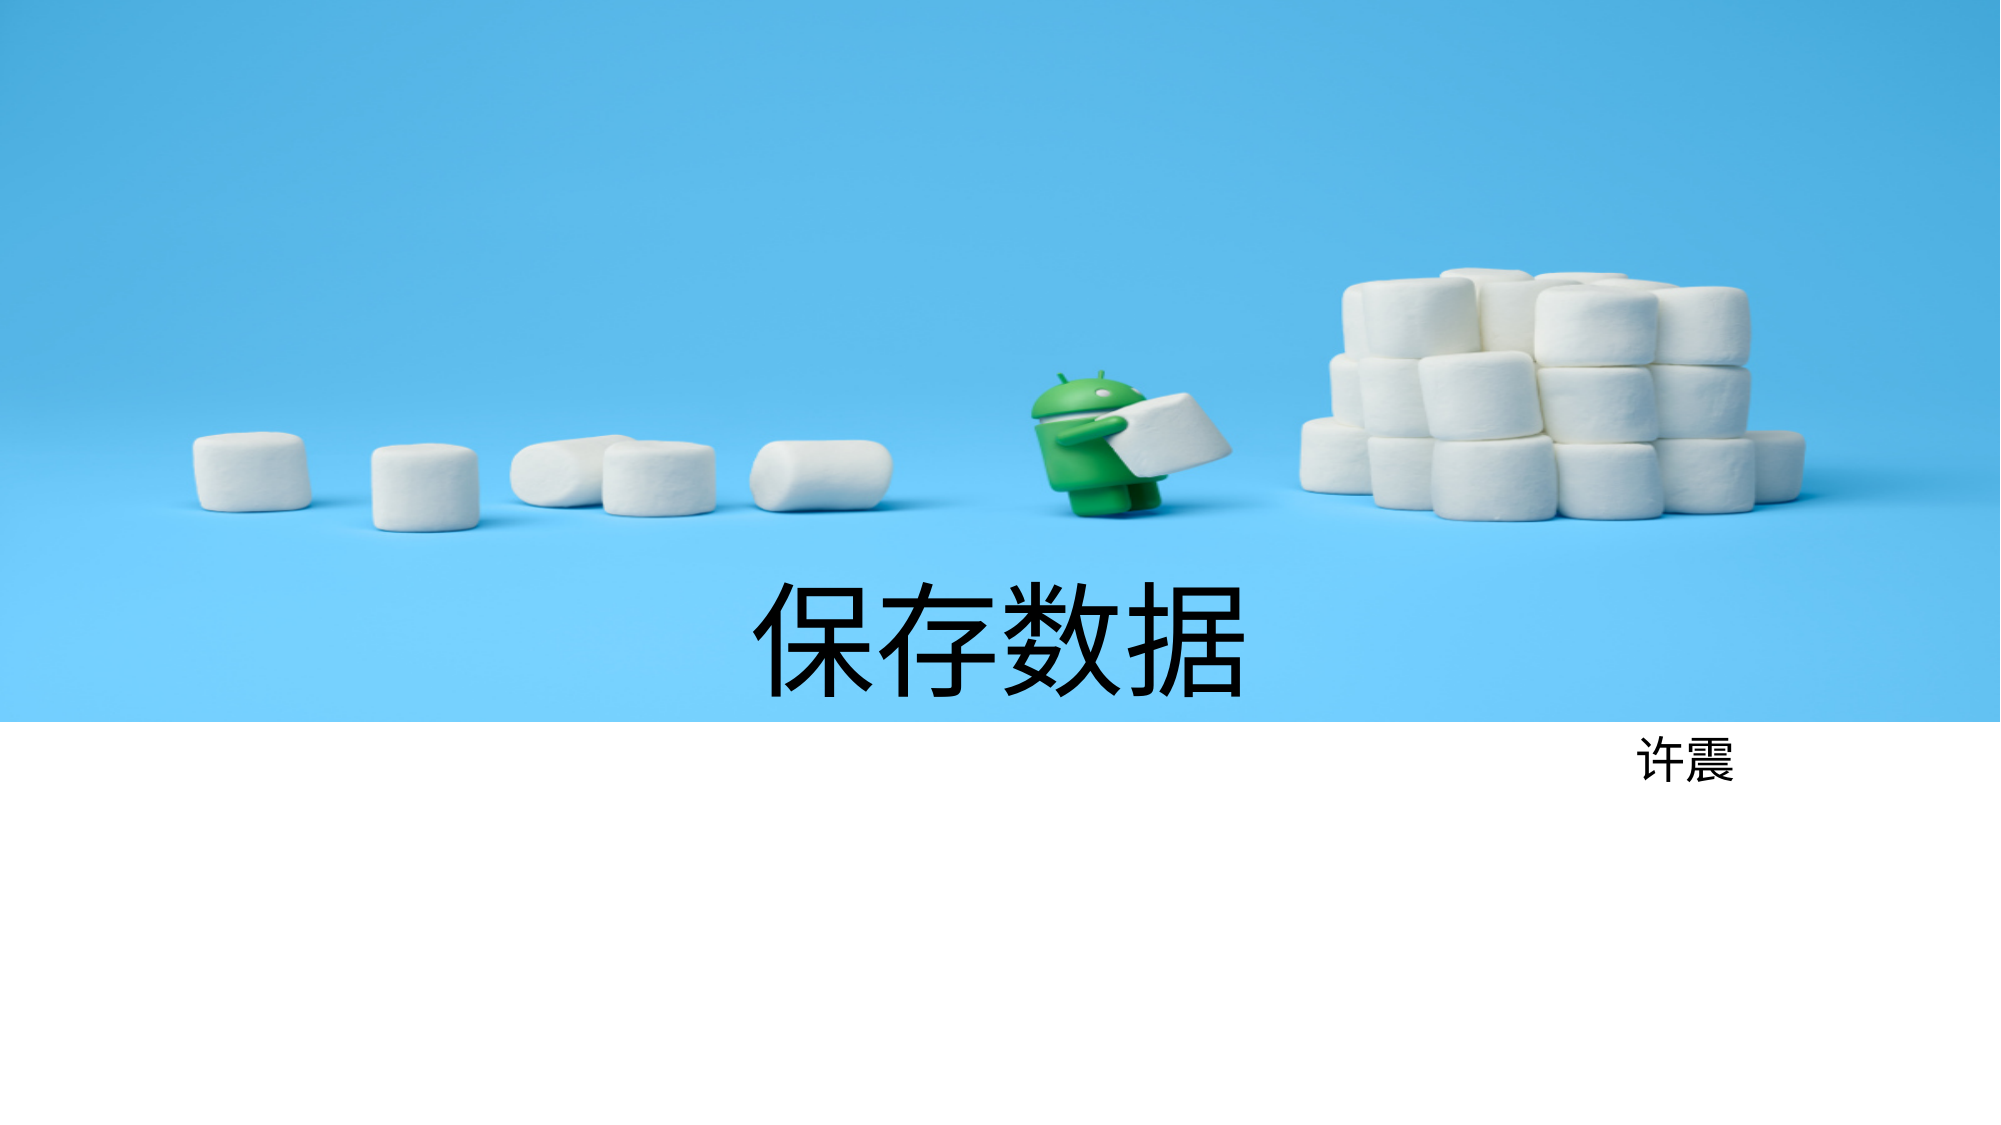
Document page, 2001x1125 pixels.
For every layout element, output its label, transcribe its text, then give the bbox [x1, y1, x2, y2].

subtitle 许震 [249, 727, 1750, 1000]
title 保存数据 [0, 0, 2000, 722]
